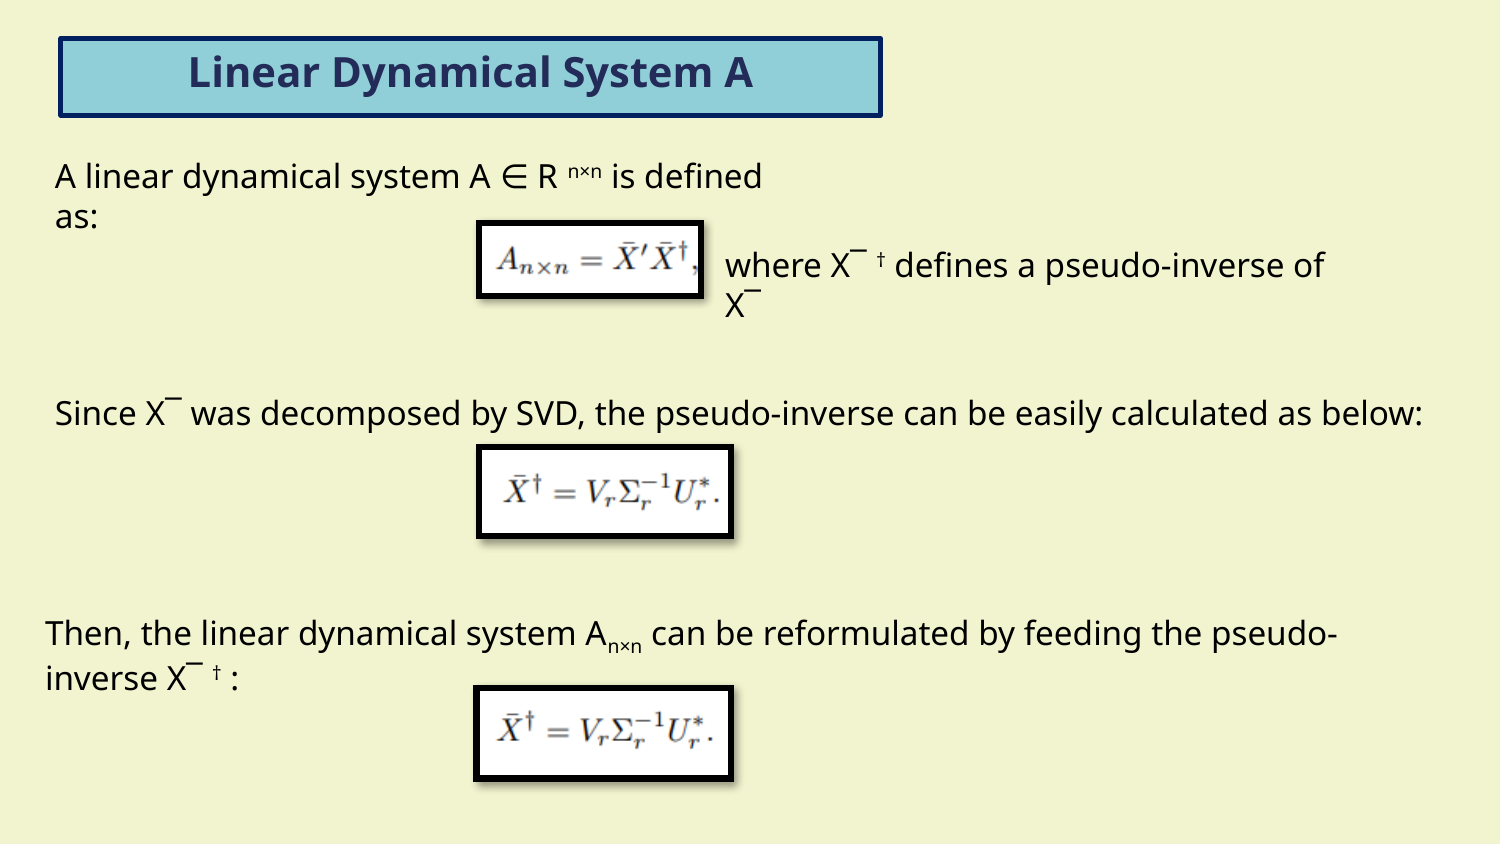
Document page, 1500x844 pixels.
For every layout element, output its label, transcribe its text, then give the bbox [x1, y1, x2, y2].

picture [481, 225, 699, 294]
picture [479, 690, 729, 776]
text_box where X¯ † defines a pseudo-inverse of X¯ [709, 236, 1383, 332]
text_box Since X¯ was decomposed by SVD, the pseudo-inverse can be easily calculated as below: [39, 384, 1457, 440]
text_box Linear Dynamical System A [60, 38, 881, 116]
text_box Then, the linear dynamical system An×n can be reformulated by feeding the pseudo-inverse X¯ † : [29, 604, 1425, 705]
picture [482, 450, 728, 534]
text_box A linear dynamical system A ∈ R n×n is defined as: [39, 148, 825, 243]
